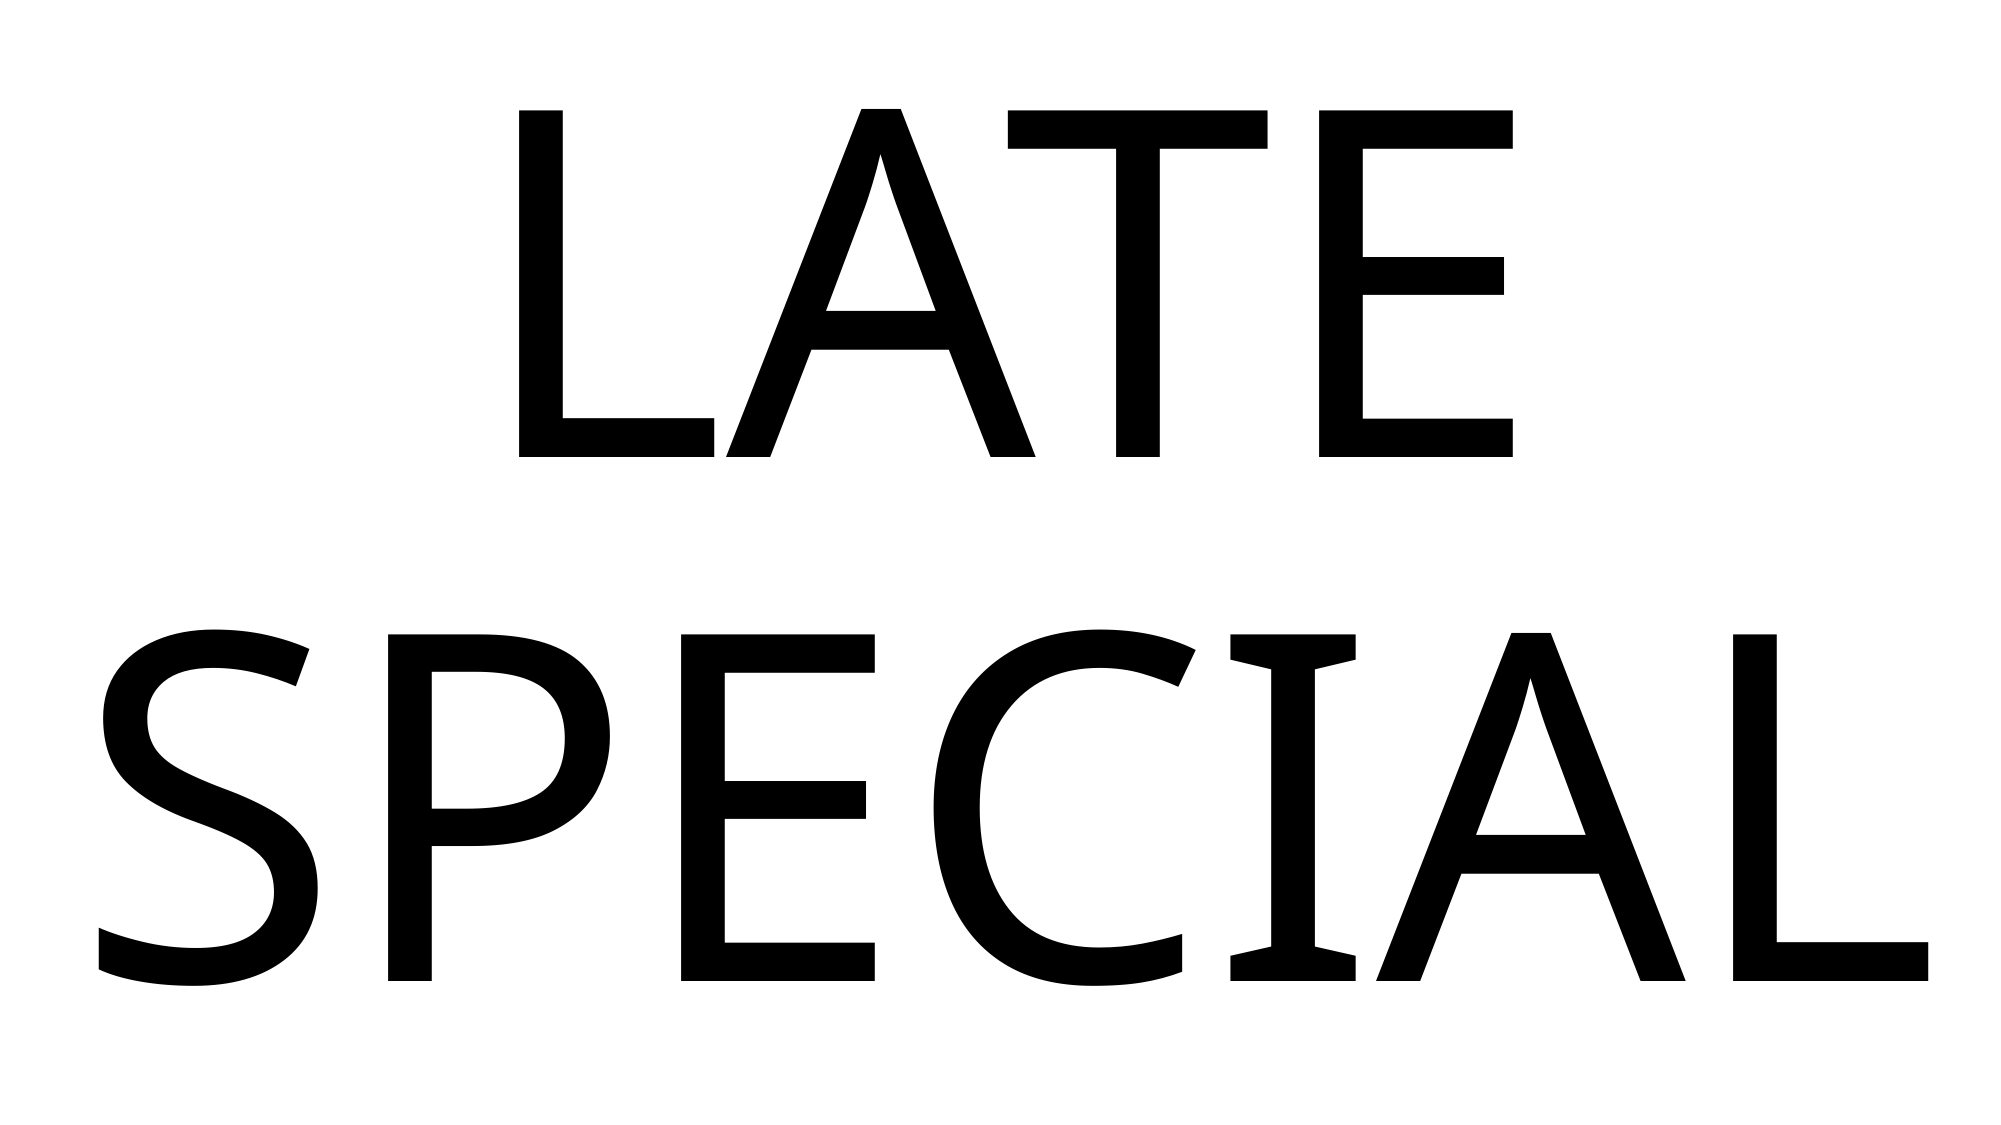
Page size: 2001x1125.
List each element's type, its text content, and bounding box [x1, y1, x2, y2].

title Late Special [54, 135, 1962, 990]
